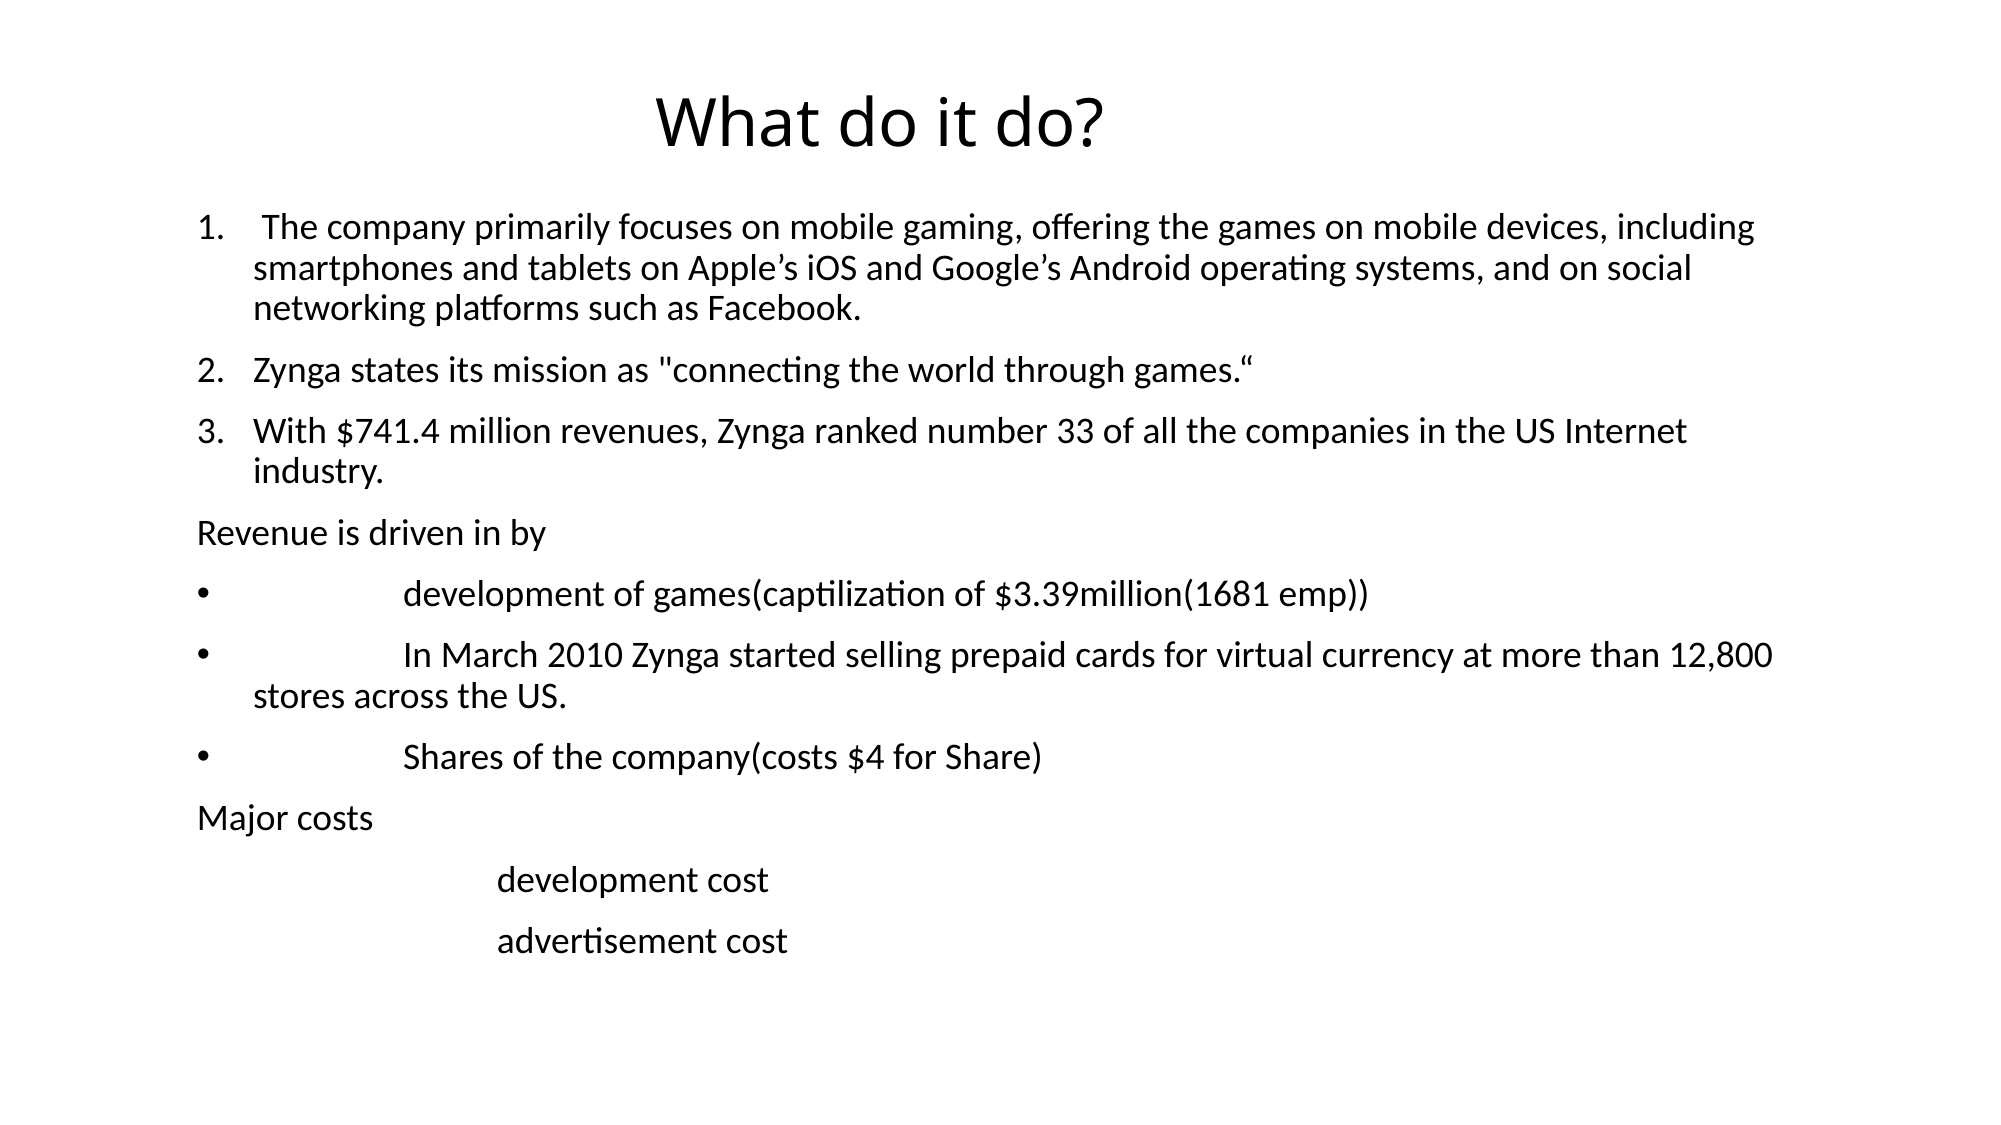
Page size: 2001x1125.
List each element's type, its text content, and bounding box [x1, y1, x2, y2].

text_box What do it do? [640, 72, 1125, 168]
subtitle The company primarily focuses on mobile gaming, offering the games on mobile devices, including smartphones and tablets on Apple’s iOS and Google’s Android operating systems, and on social networking platforms such as Facebook. Zynga states its mission as "connecting the world through games.“ With $741.4 million revenues, Zynga ranked number 33 of all the companies in the US Internet industry. Revenue is driven in by development of games(captilization of $3.39million(1681 emp)) In March 2010 Zynga started selling prepaid cards for virtual currency at more than 12,800 stores across the US. Shares of the company(costs $4 for Share) Major costs development cost advertisement cost [181, 200, 1839, 1048]
